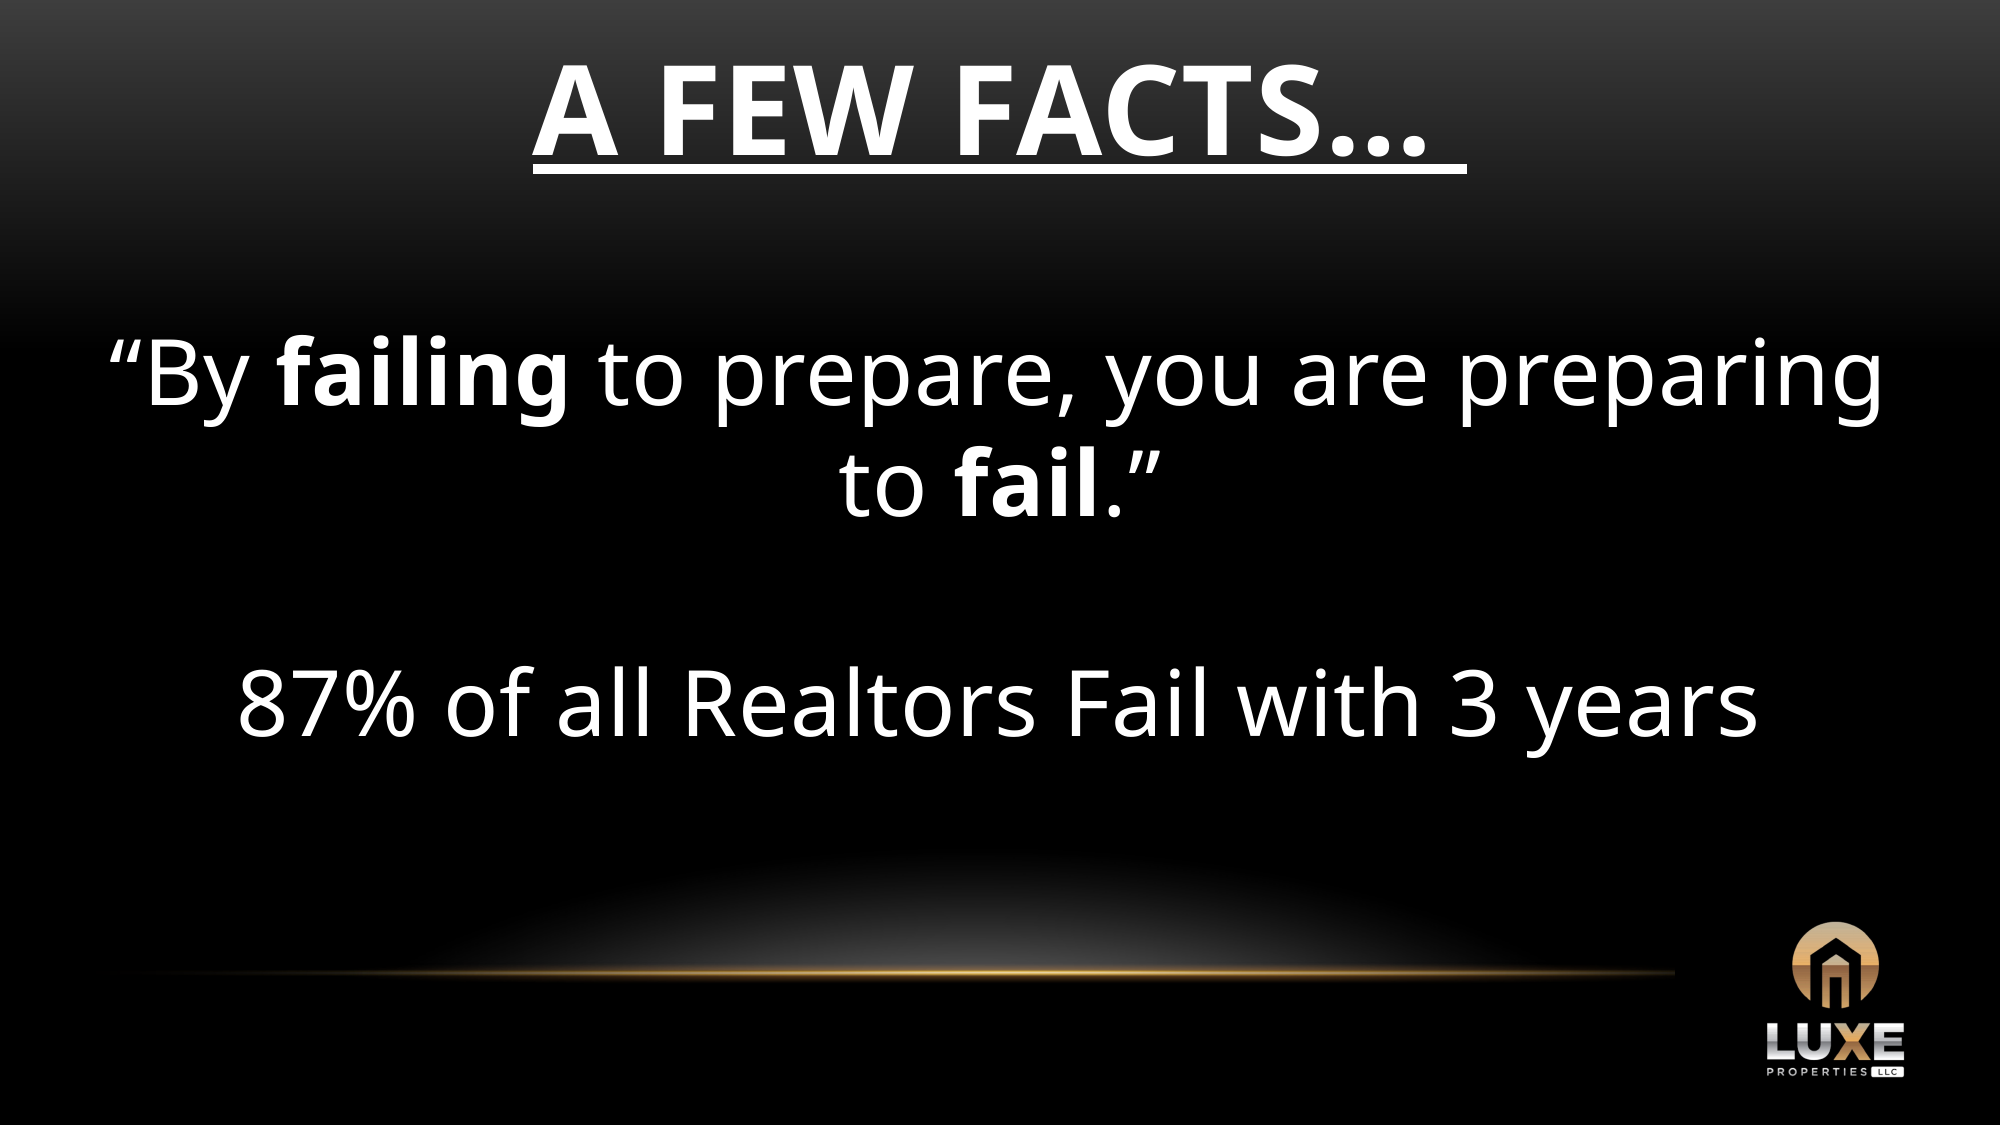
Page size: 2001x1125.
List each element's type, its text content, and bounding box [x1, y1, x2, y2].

title A few facts… [133, 0, 1867, 188]
picture [0, 763, 2000, 1125]
picture [0, 0, 2000, 306]
list “By failing to prepare, you are preparing to fail.” 87% of all Realtors Fail with 3 years [0, 306, 2000, 763]
